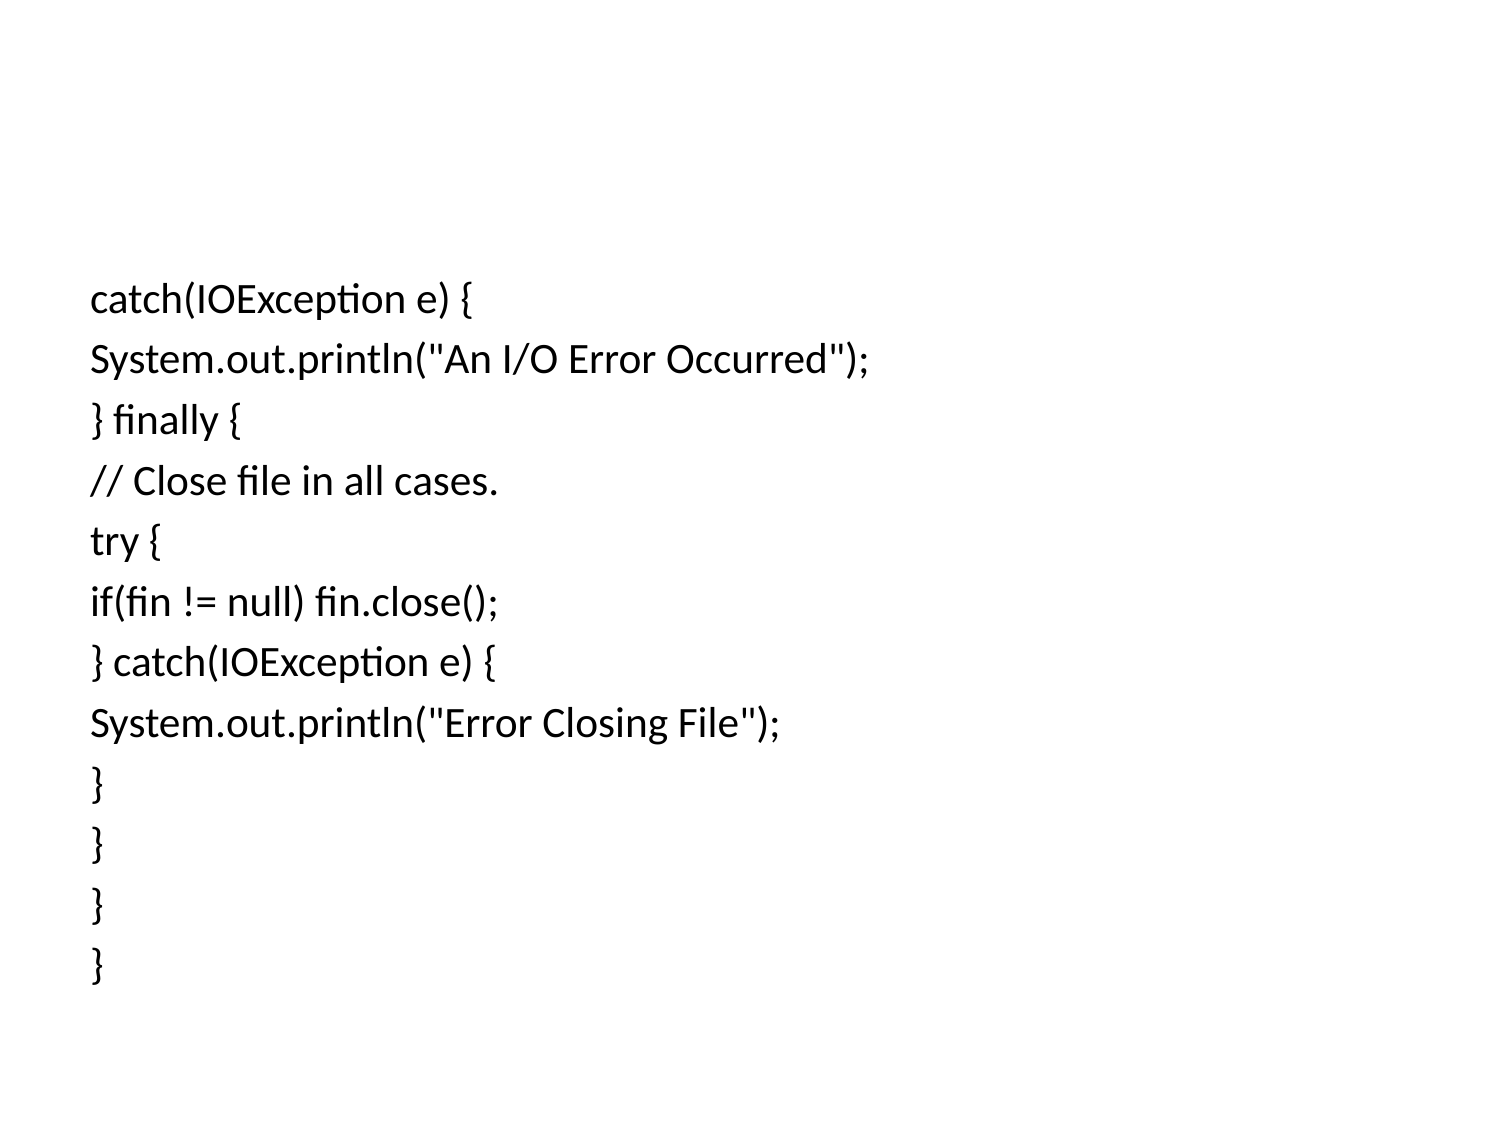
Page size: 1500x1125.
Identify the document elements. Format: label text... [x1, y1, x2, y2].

list catch(IOException e) { System.out.println("An I/O Error Occurred"); } finally { // Close file in all cases. try { if(fin != null) fin.close(); } catch(IOException e) { System.out.println("Error Closing File"); } } } } [75, 262, 1425, 1005]
